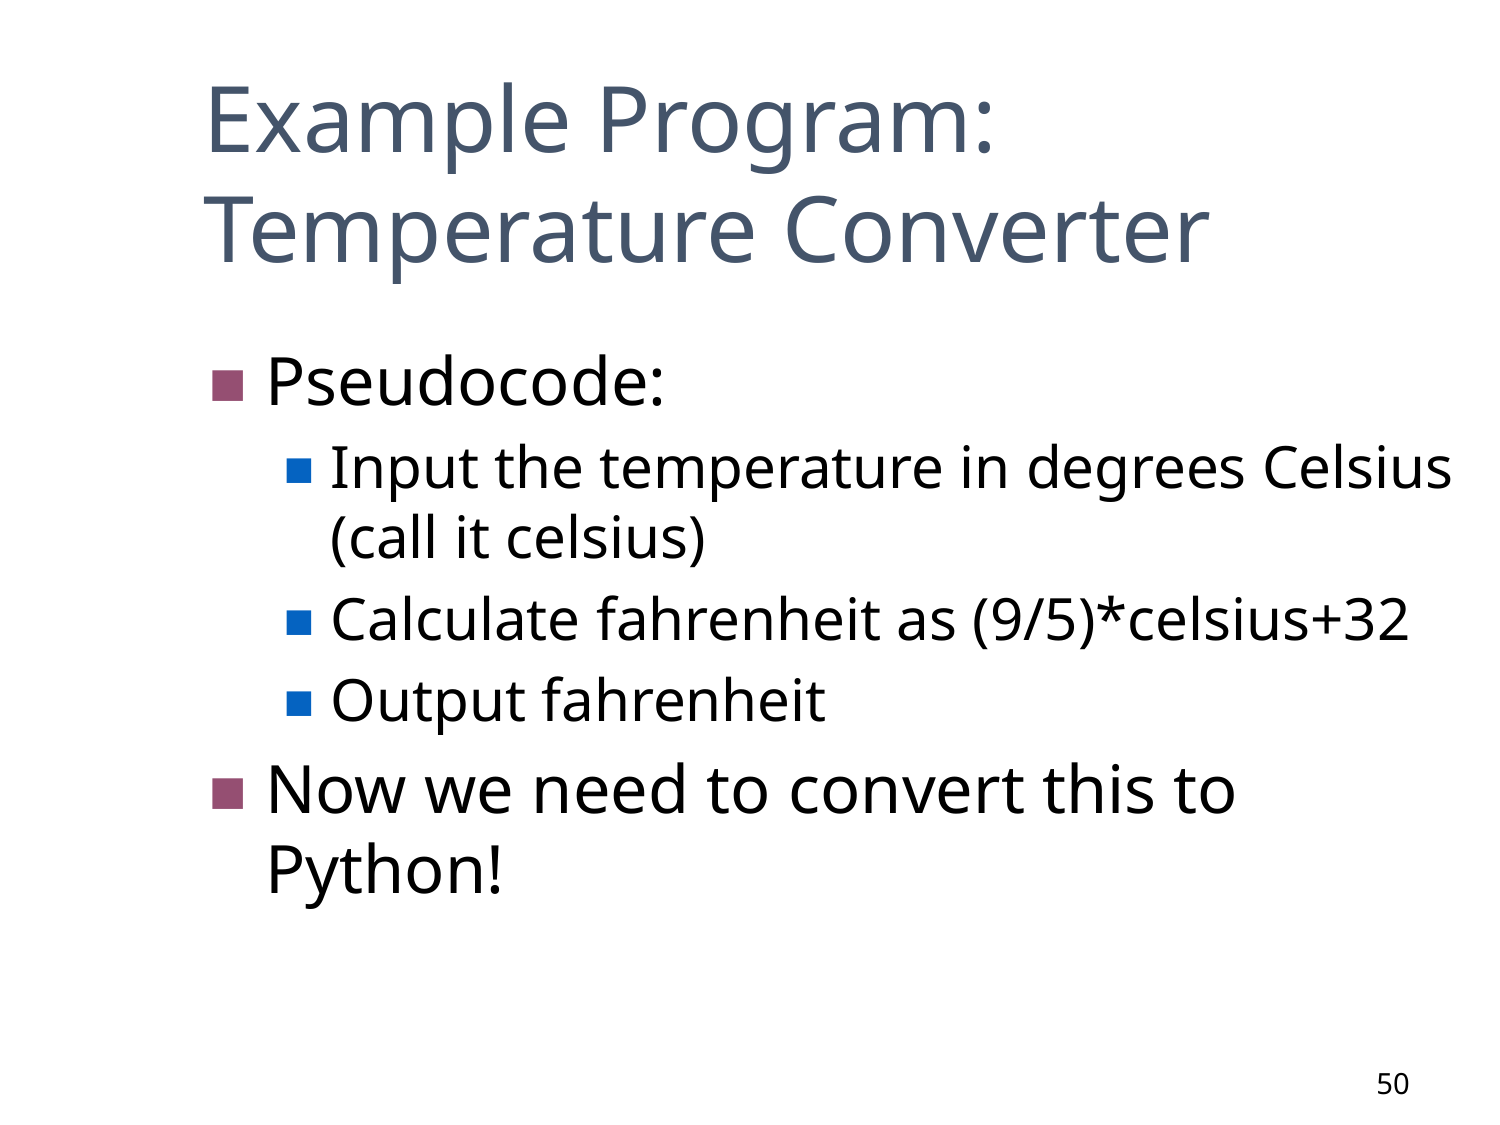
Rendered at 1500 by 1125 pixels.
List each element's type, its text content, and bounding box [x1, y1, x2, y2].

list Pseudocode: Input the temperature in degrees Celsius (call it celsius) Calculate fahrenheit as (9/5)*celsius+32 Output fahrenheit Now we need to convert this to Python! [193, 331, 1469, 1006]
text_box 50 [1112, 1037, 1425, 1113]
title Example Program: Temperature Converter [188, 101, 1468, 289]
